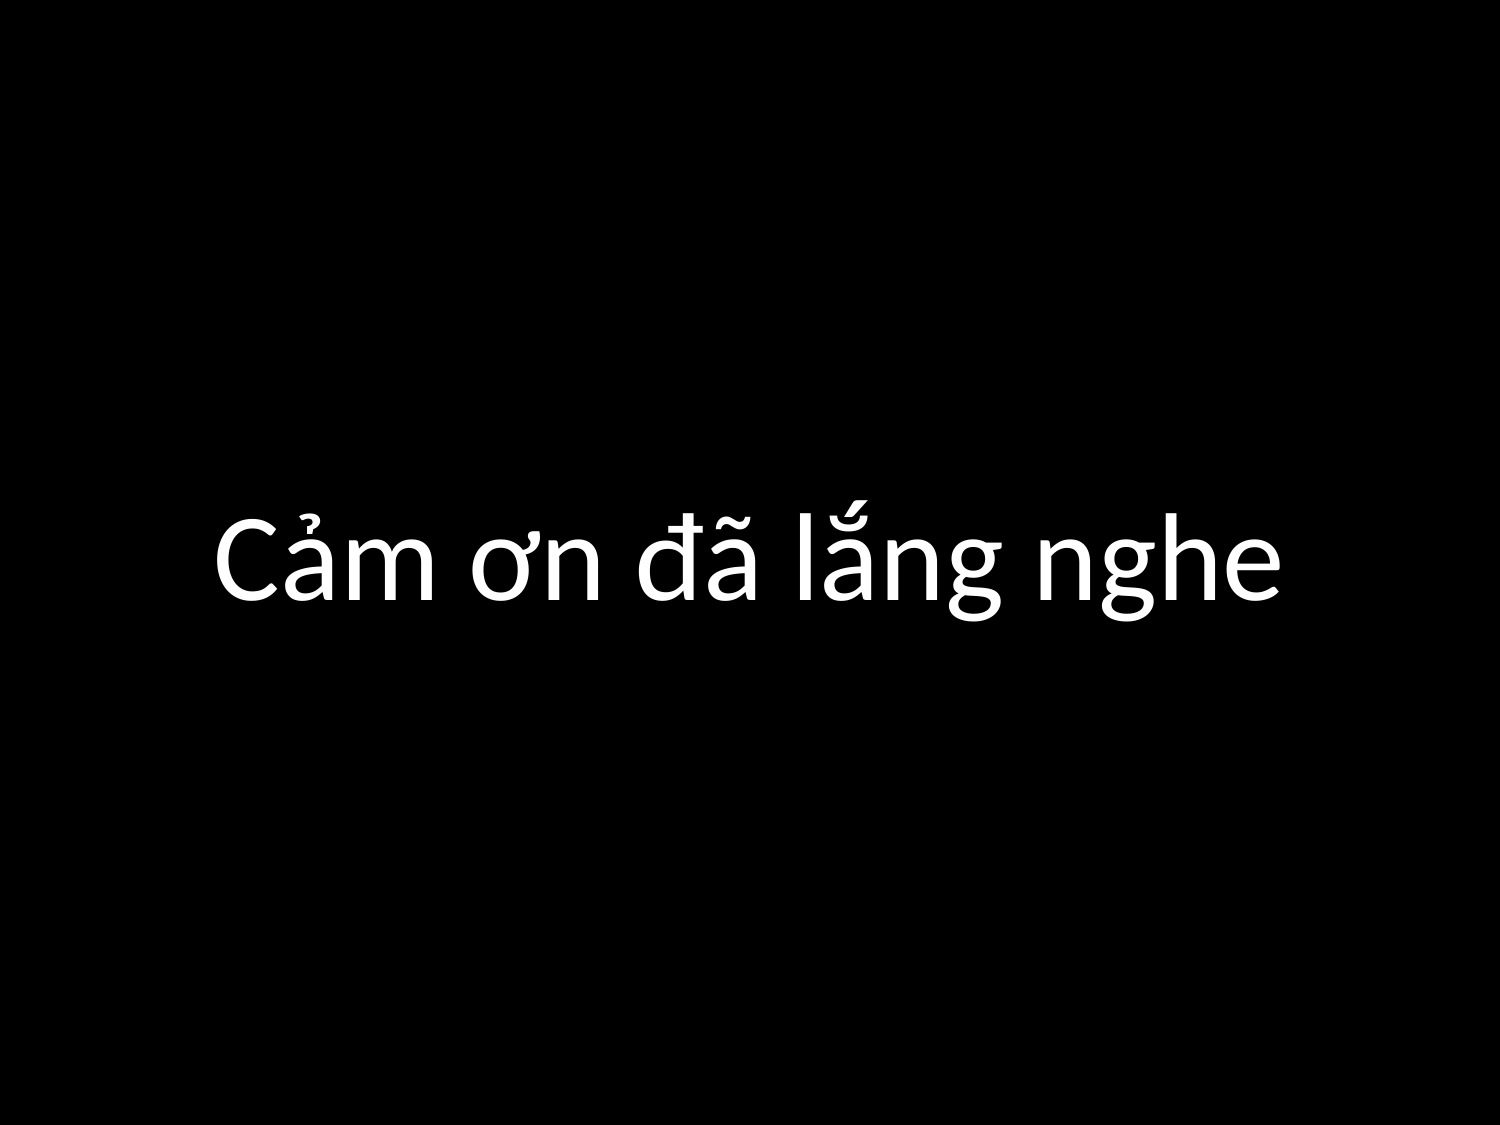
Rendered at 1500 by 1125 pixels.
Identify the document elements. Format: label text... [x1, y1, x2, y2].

title Cảm ơn đã lắng nghe [75, 123, 1425, 978]
